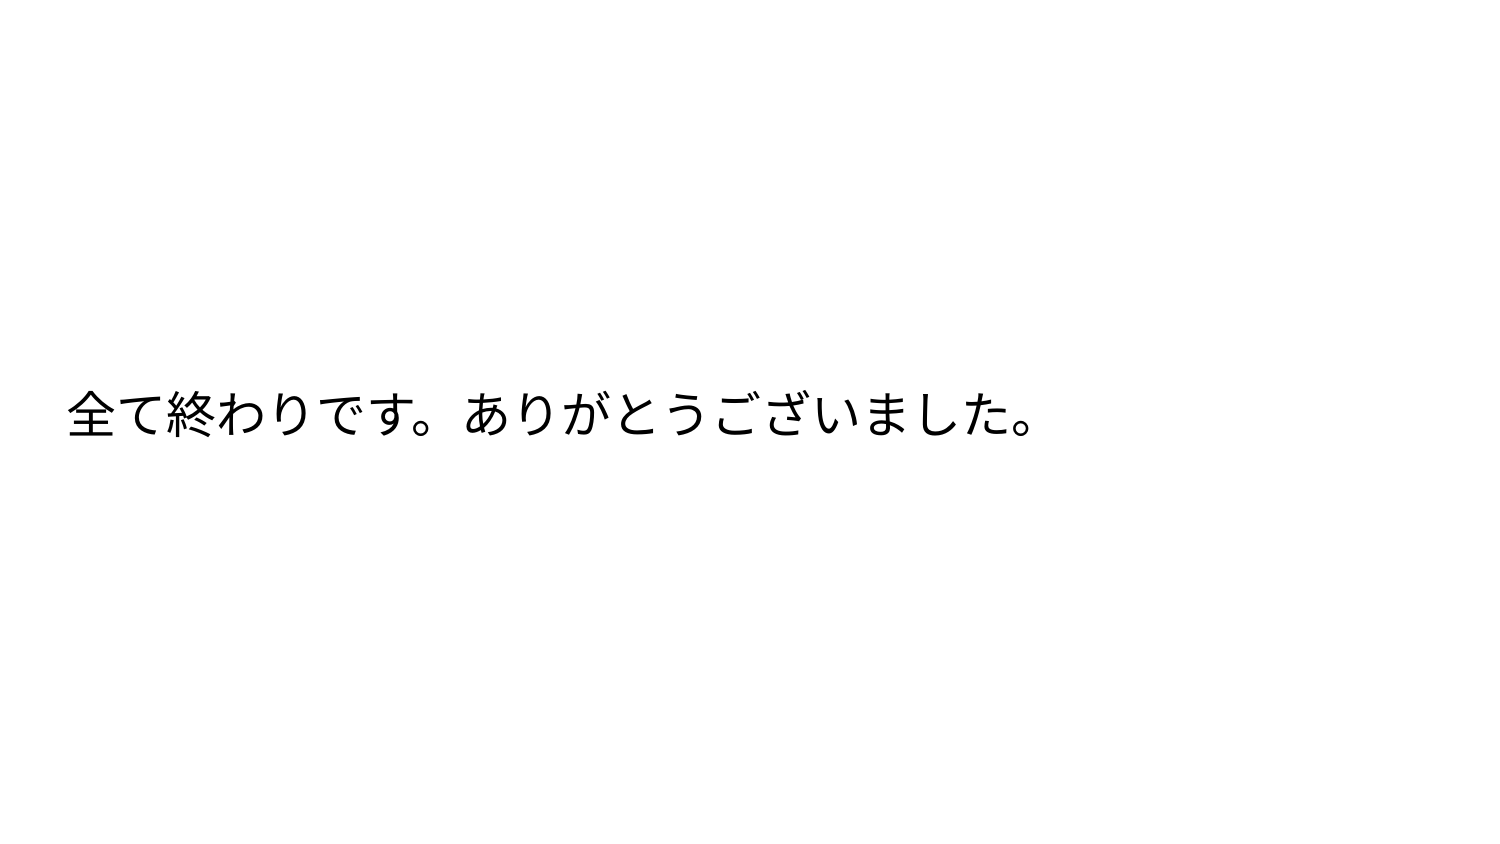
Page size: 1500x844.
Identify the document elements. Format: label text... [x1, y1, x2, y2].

title 全て終わりです。ありがとうございました。 [51, 122, 1449, 459]
